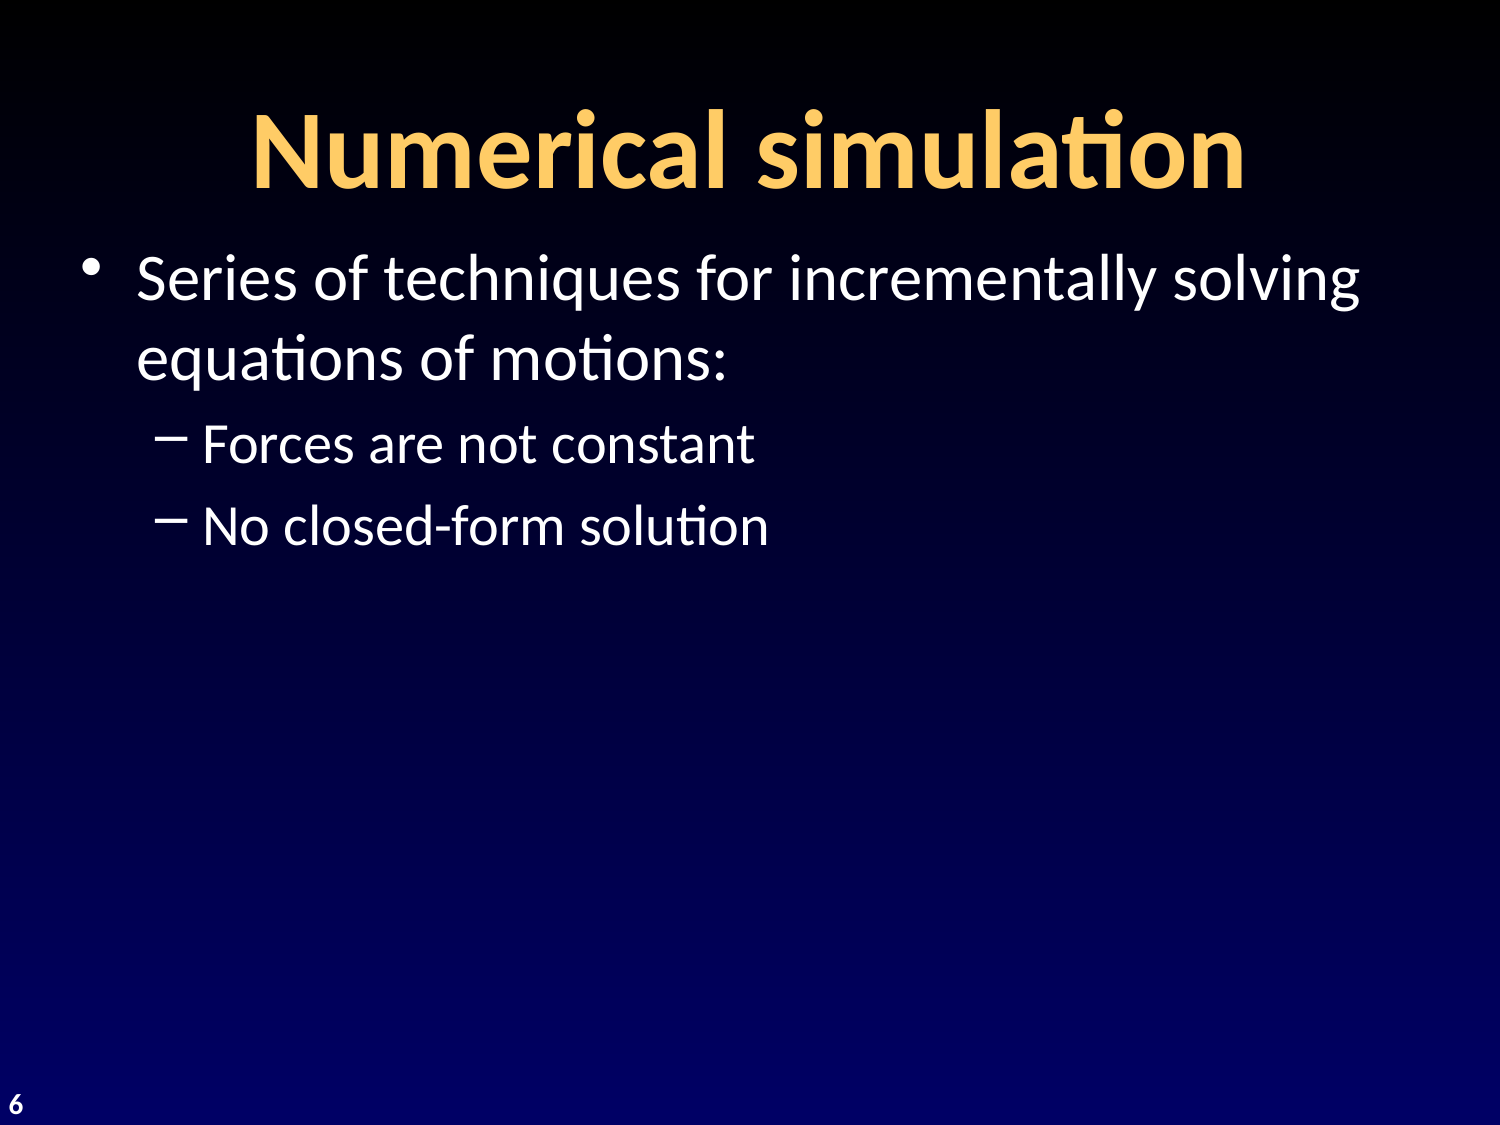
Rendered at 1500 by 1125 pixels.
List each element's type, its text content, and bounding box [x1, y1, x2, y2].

slide_number 6 [0, 1078, 93, 1125]
title Numerical simulation [112, 50, 1388, 226]
list Series of techniques for incrementally solving equations of motions: Forces are not constant No closed-form solution [65, 226, 1435, 950]
